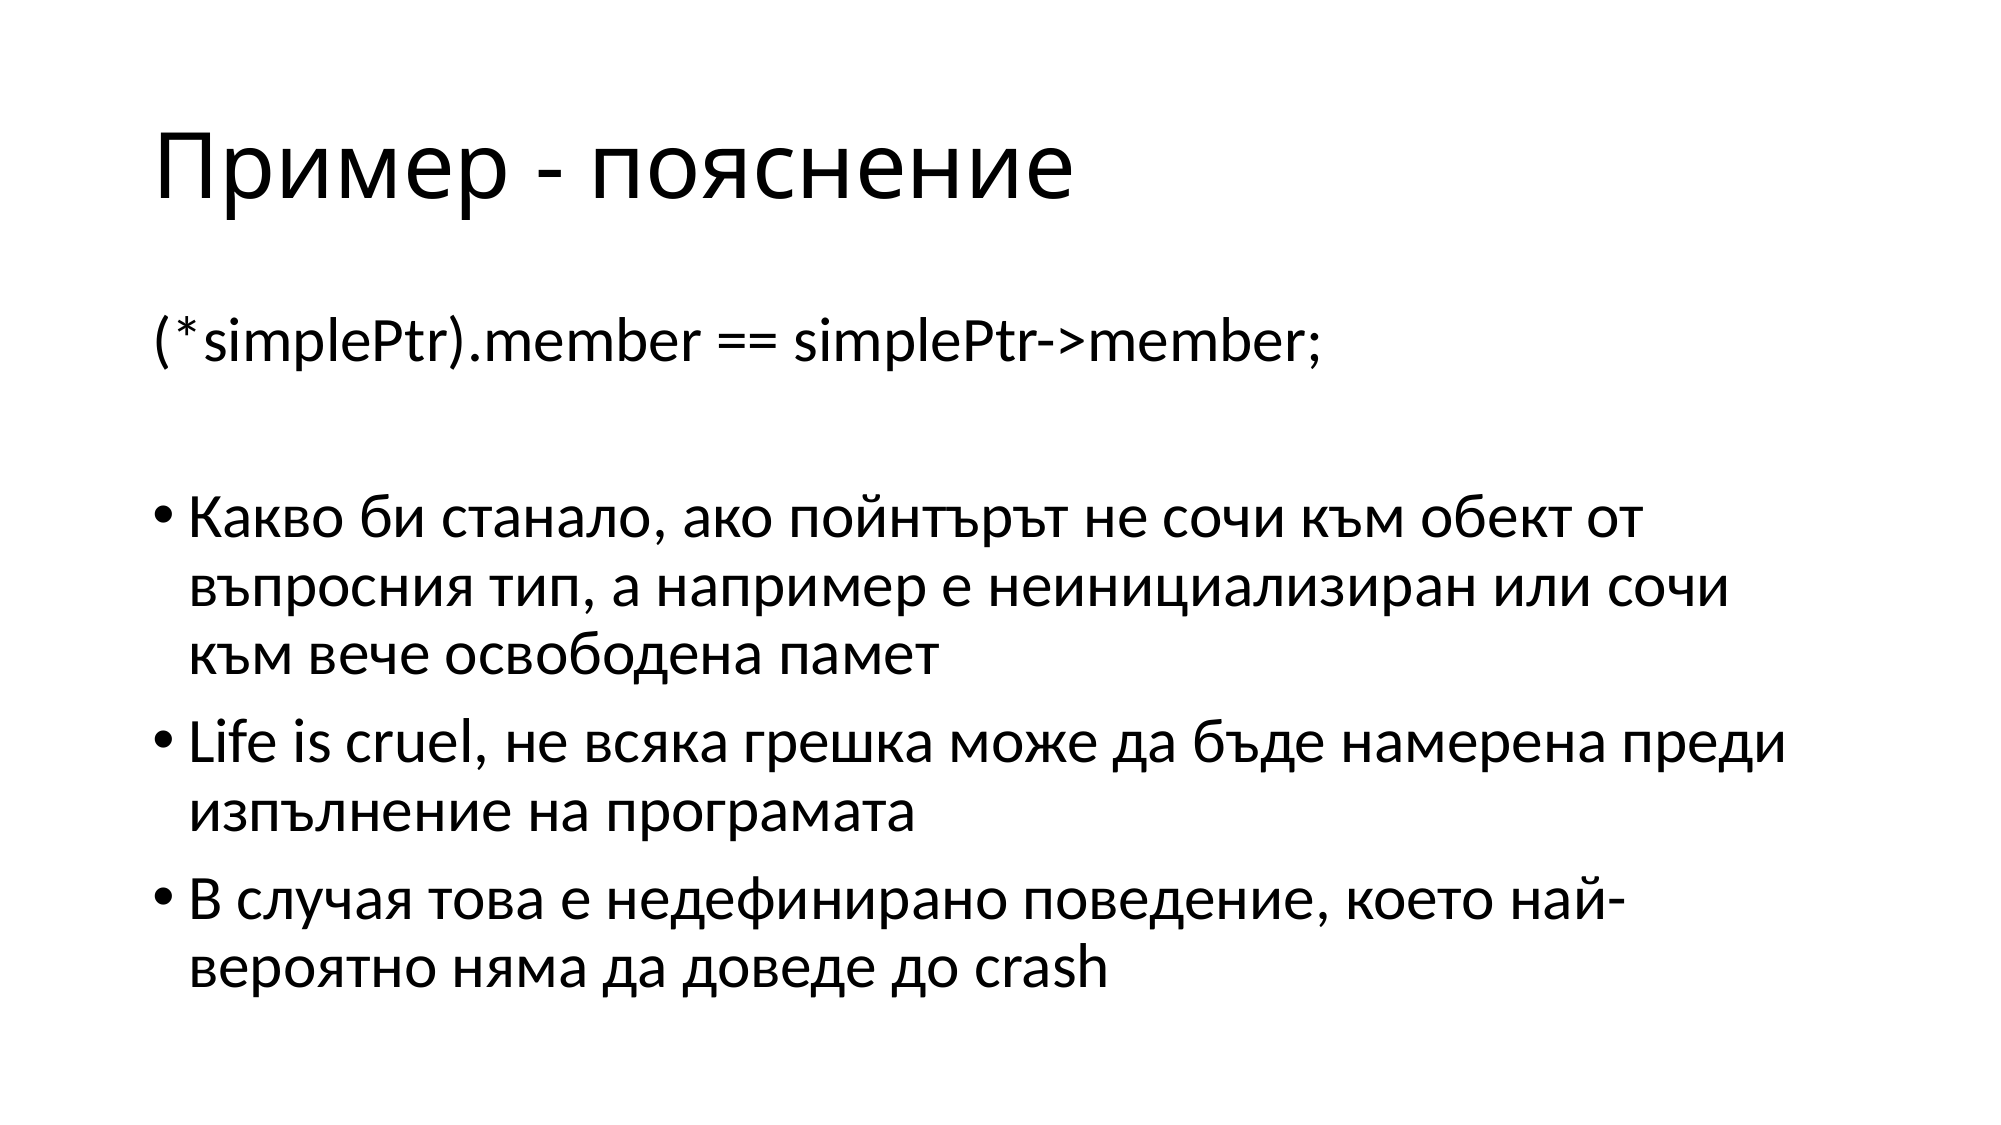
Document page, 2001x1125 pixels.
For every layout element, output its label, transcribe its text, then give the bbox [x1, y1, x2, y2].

list (*simplePtr).member == simplePtr->member; Какво би станало, ако пойнтърът не сочи към обект от въпросния тип, а например е неинициализиран или сочи към вече освободена памет Life is cruel, не всяка грешка може да бъде намерена преди изпълнение на програмата В случая това е недефинирано поведение, което най-вероятно няма да доведе до crash [137, 299, 1863, 1014]
title Пример - пояснение [137, 59, 1863, 278]
